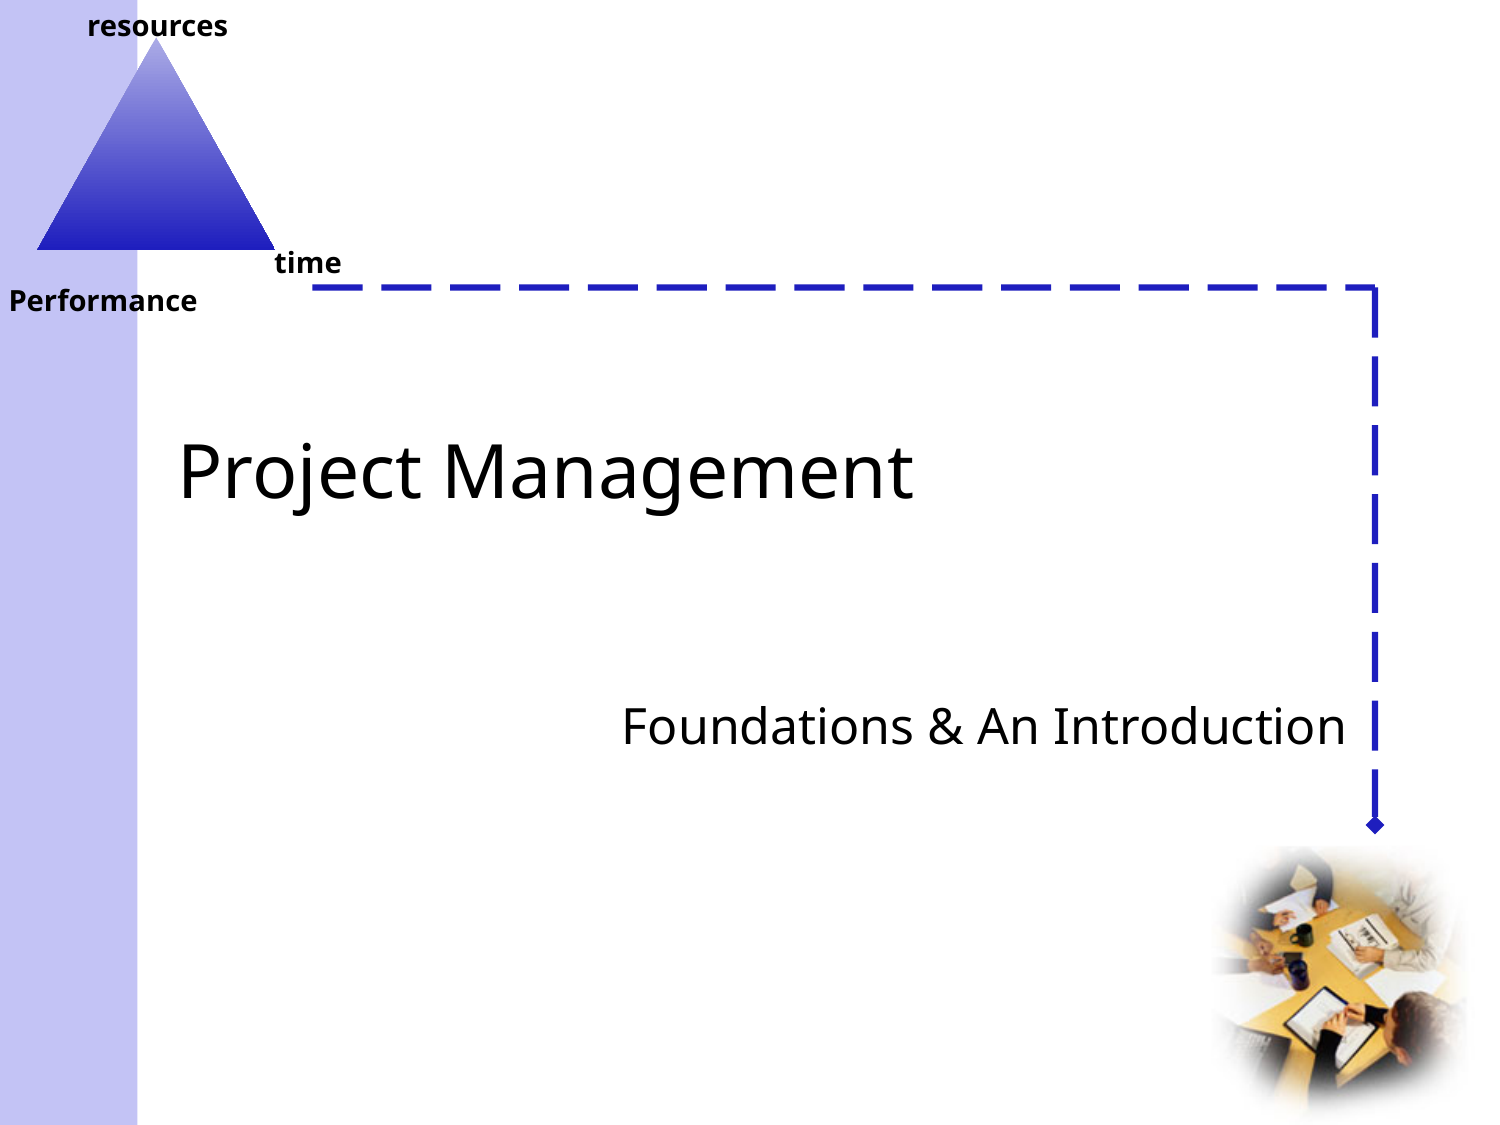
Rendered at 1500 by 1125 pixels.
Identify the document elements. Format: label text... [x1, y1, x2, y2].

subtitle Foundations & An Introduction [562, 687, 1363, 863]
title Project Management [162, 374, 1351, 563]
picture [1187, 834, 1500, 1125]
